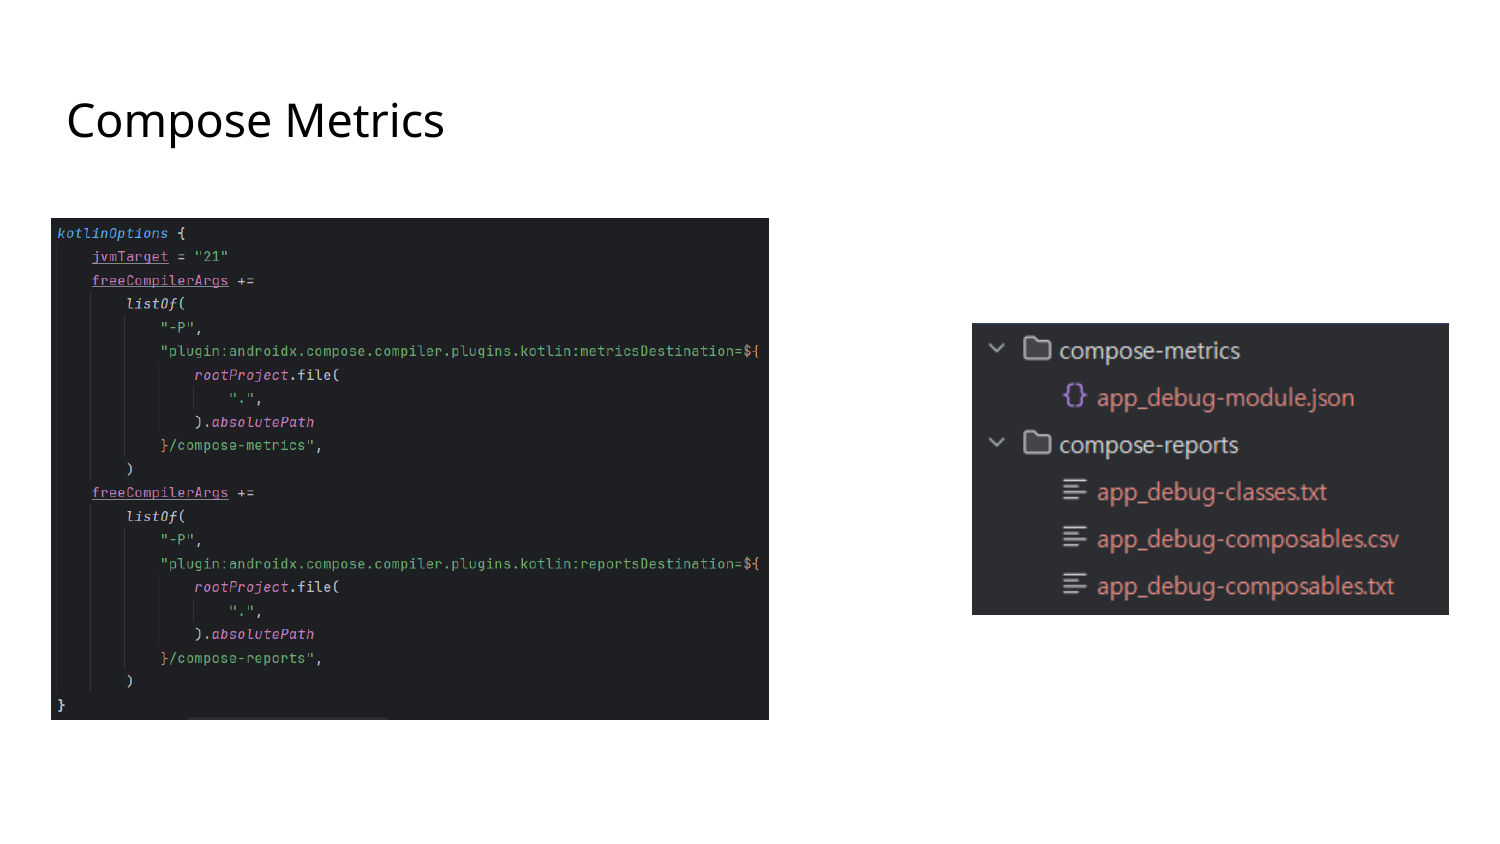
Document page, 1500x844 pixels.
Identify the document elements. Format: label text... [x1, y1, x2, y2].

title Compose Metrics [51, 72, 1449, 167]
picture [50, 218, 769, 720]
picture [971, 323, 1450, 615]
